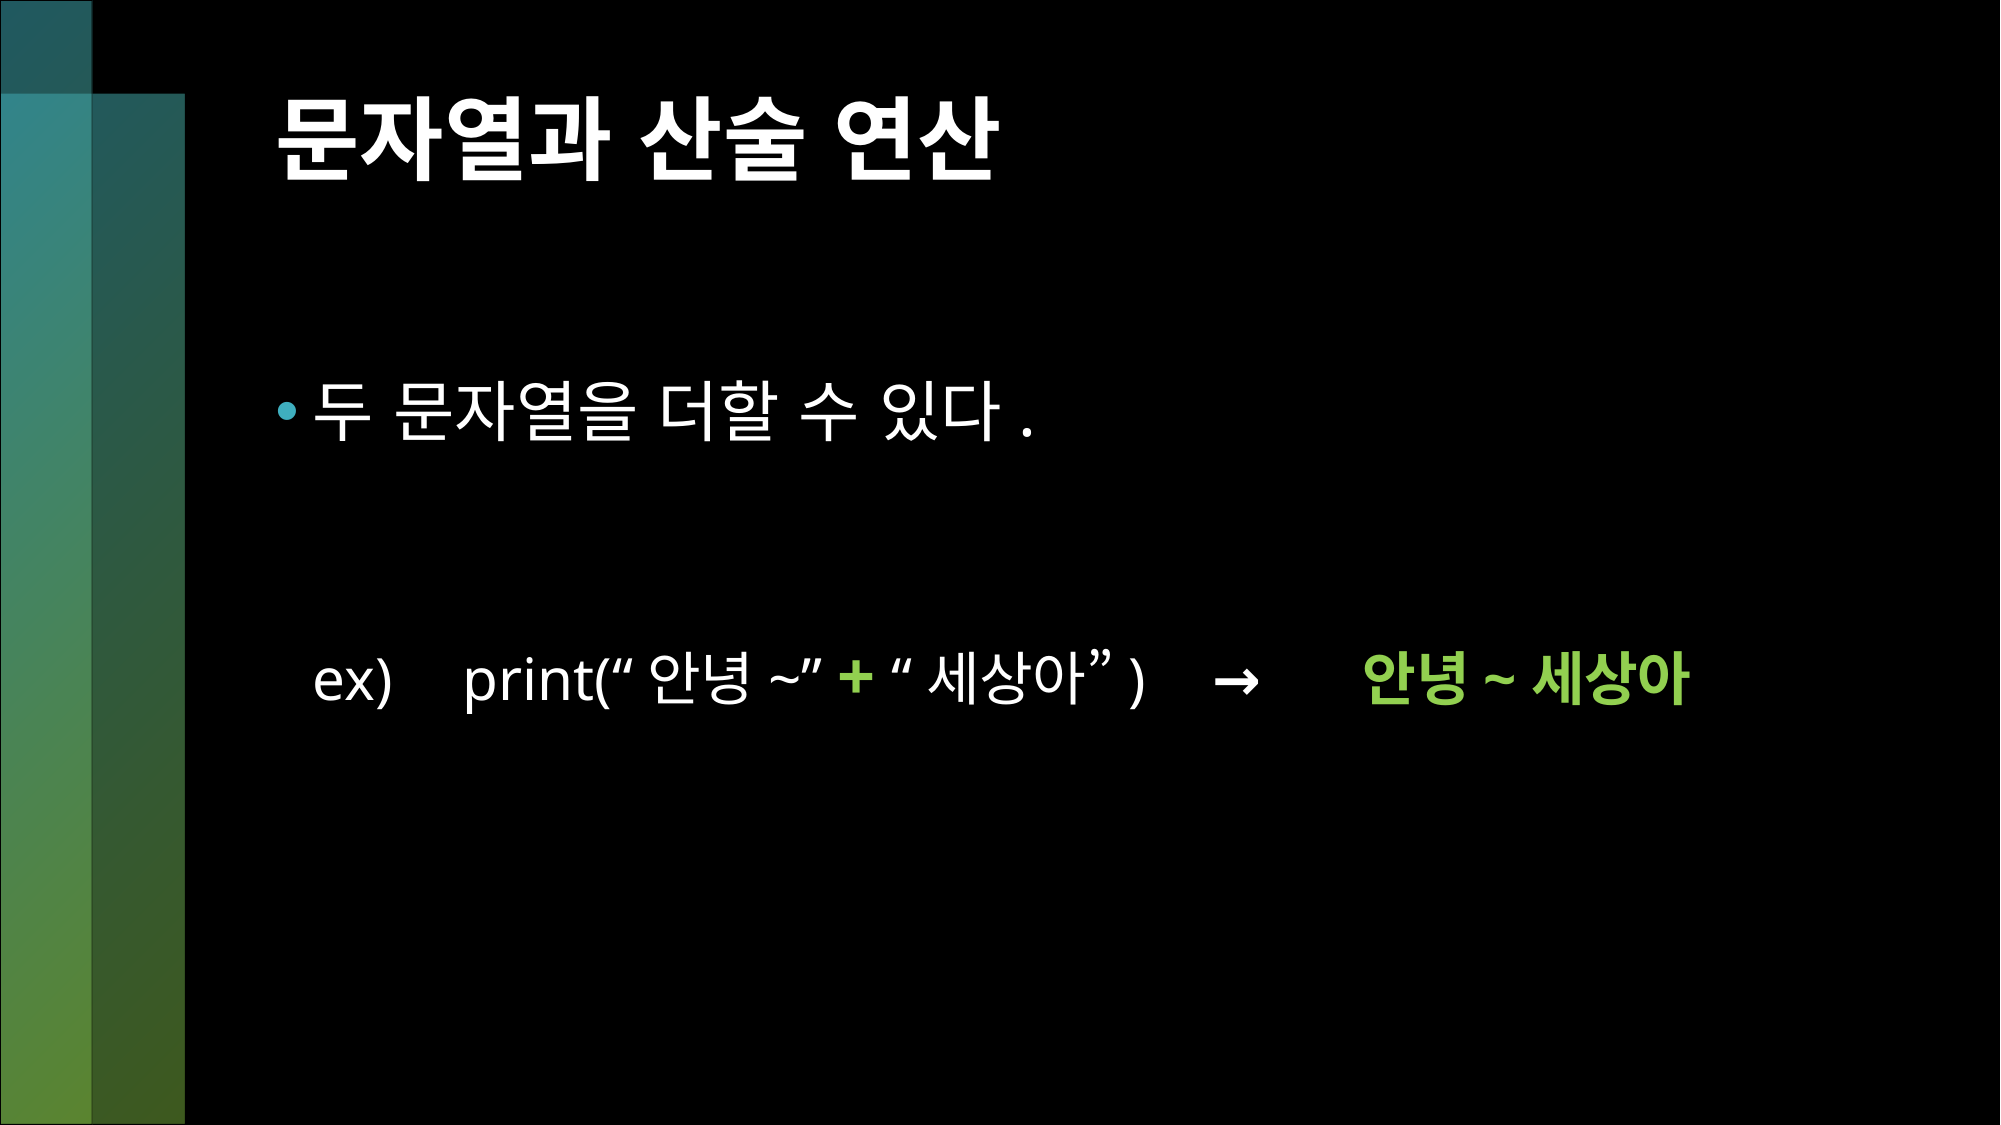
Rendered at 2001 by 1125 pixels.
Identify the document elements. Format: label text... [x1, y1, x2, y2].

title 문자열과 산술 연산 [260, 74, 1817, 329]
list 두 문자열을 더할 수 있다. ex) print(“안녕~” + “세상아”) → 안녕~세상아 [260, 354, 1817, 999]
